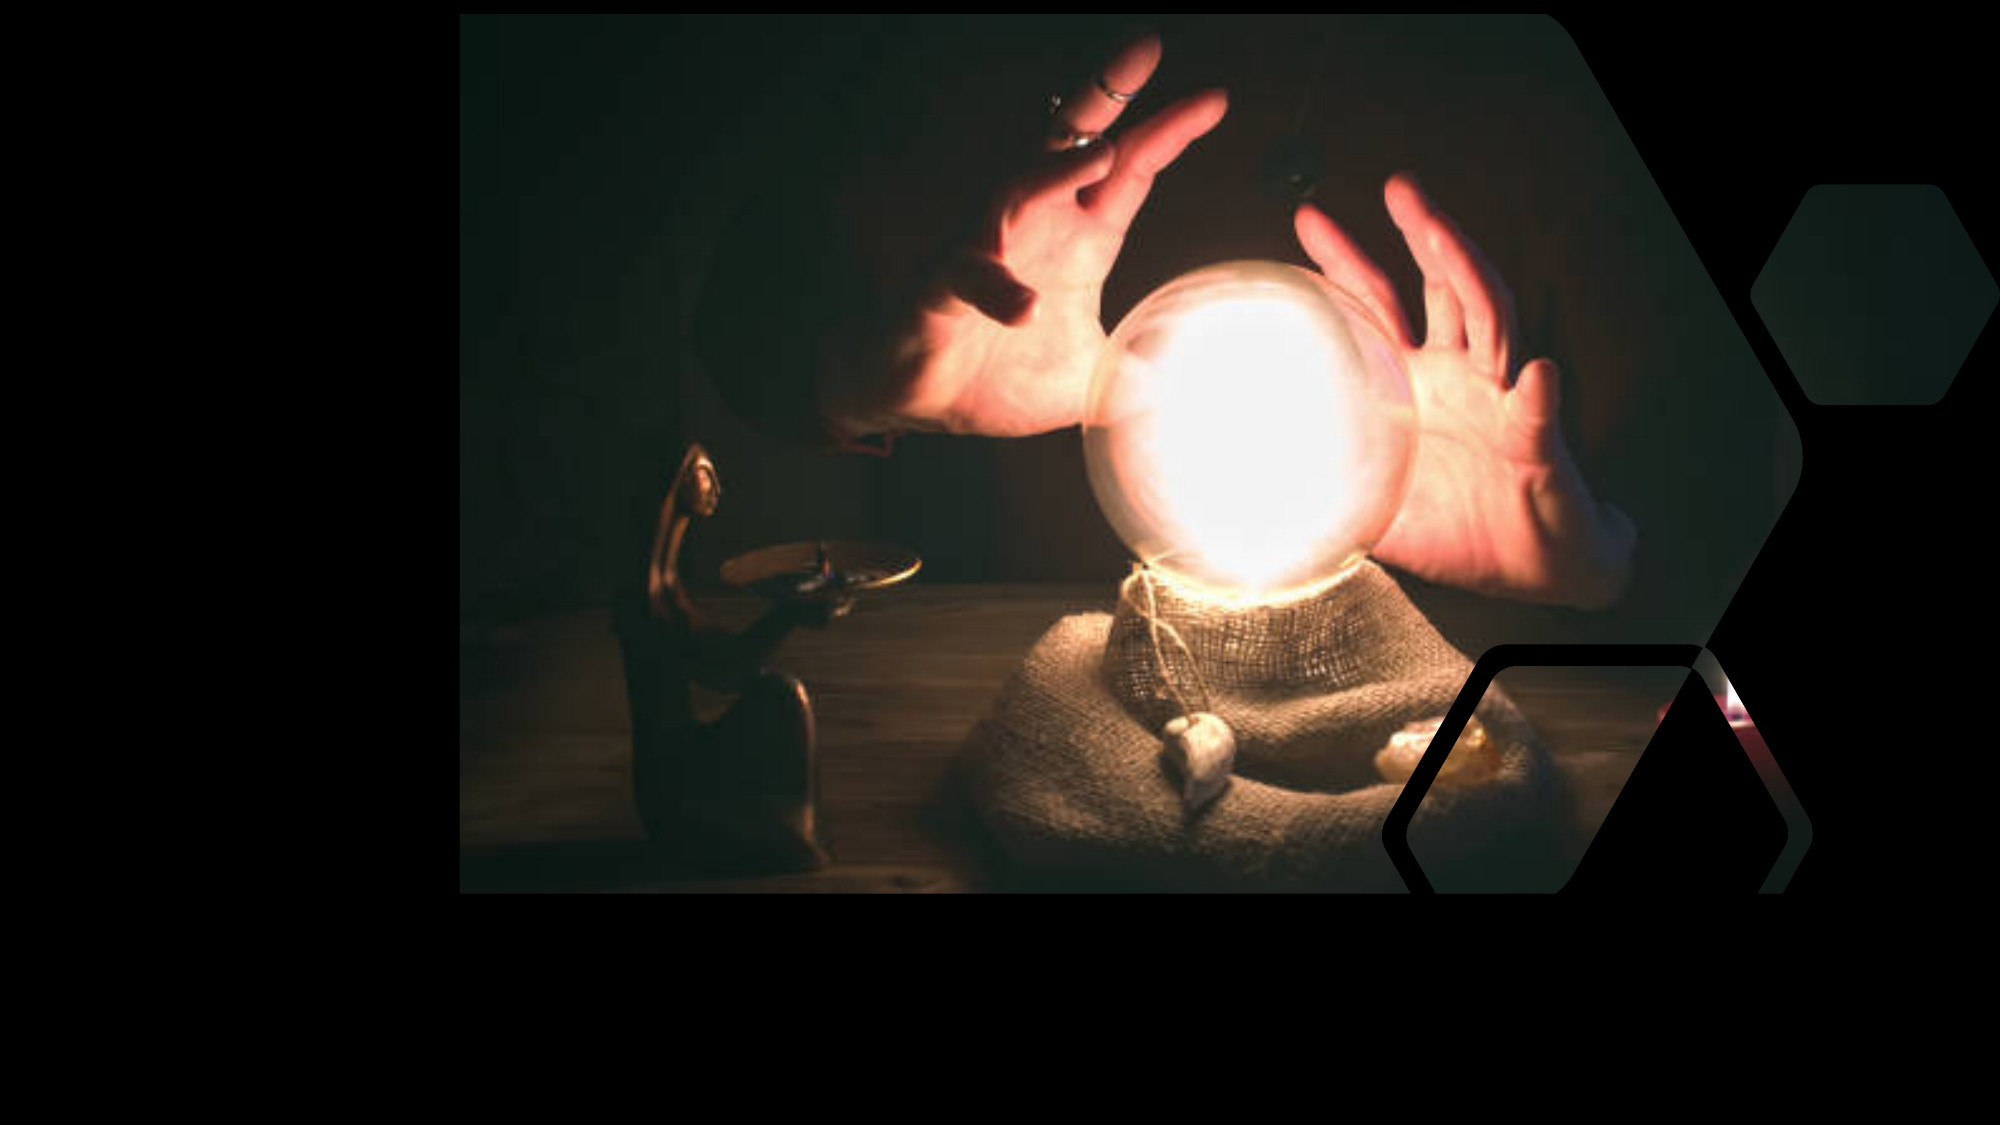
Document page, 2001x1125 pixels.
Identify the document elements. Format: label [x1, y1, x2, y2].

picture [459, 14, 2000, 894]
